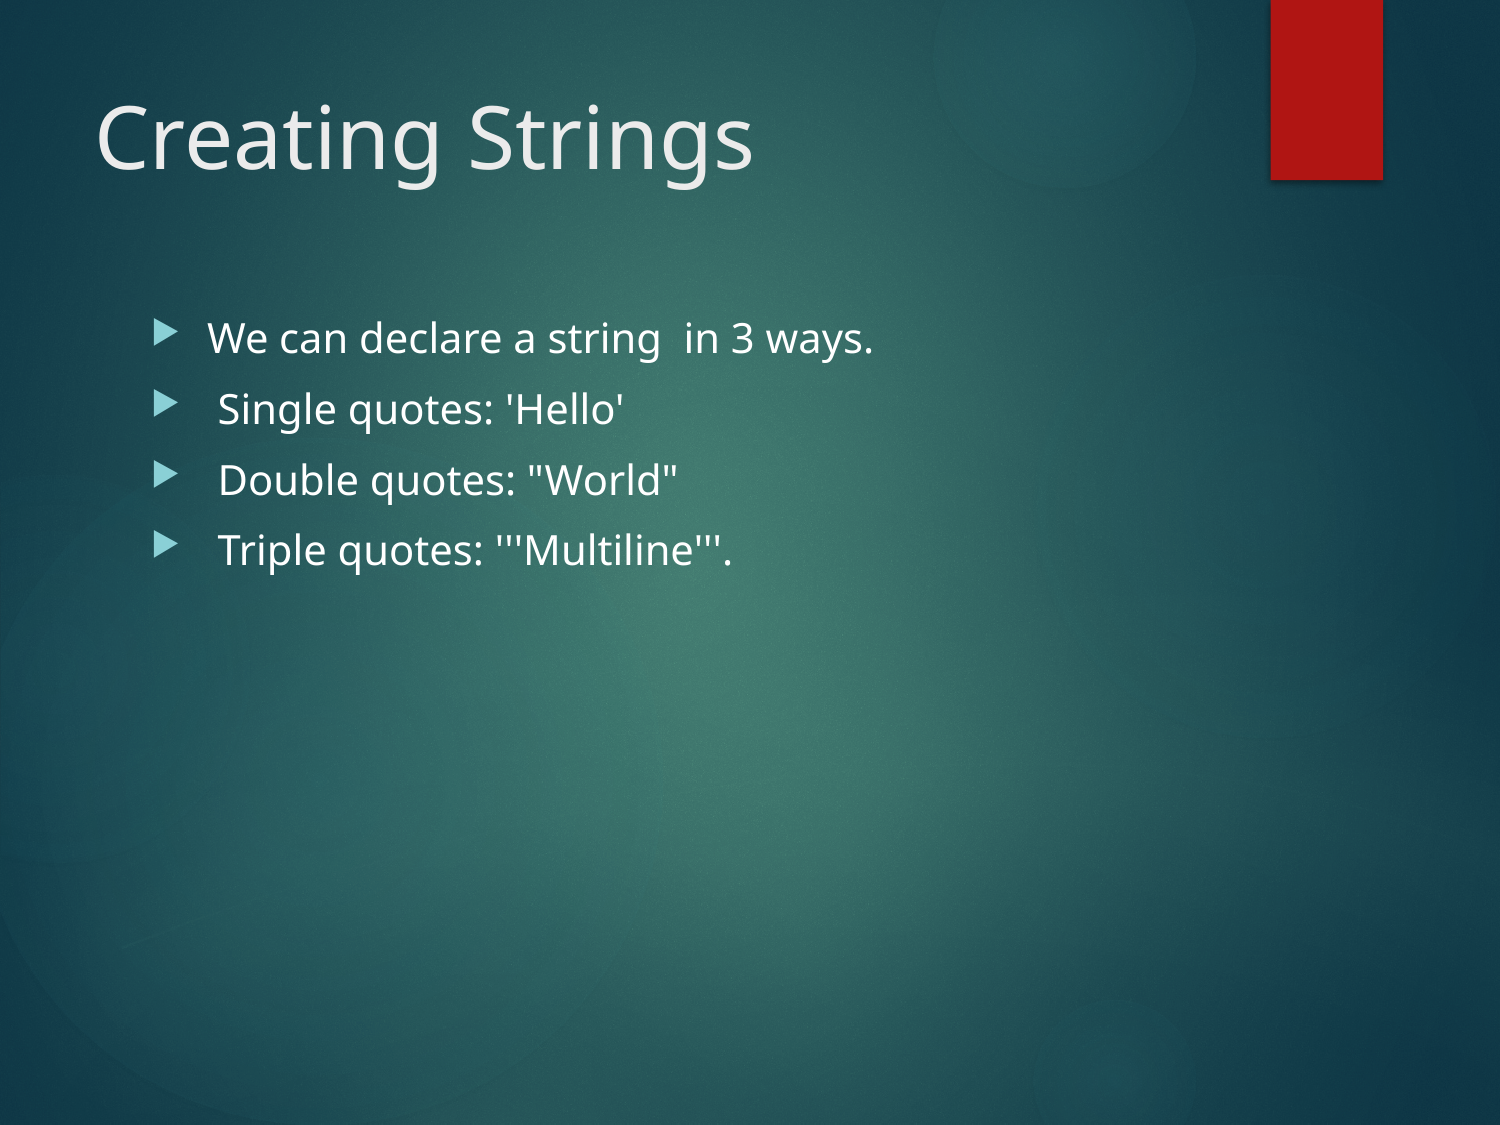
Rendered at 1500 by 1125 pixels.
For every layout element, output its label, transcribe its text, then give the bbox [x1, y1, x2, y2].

title Creating Strings [79, 74, 1237, 304]
list We can declare a string in 3 ways. Single quotes: 'Hello' Double quotes: "World" Triple quotes: '''Multiline'''. [135, 304, 1237, 1025]
